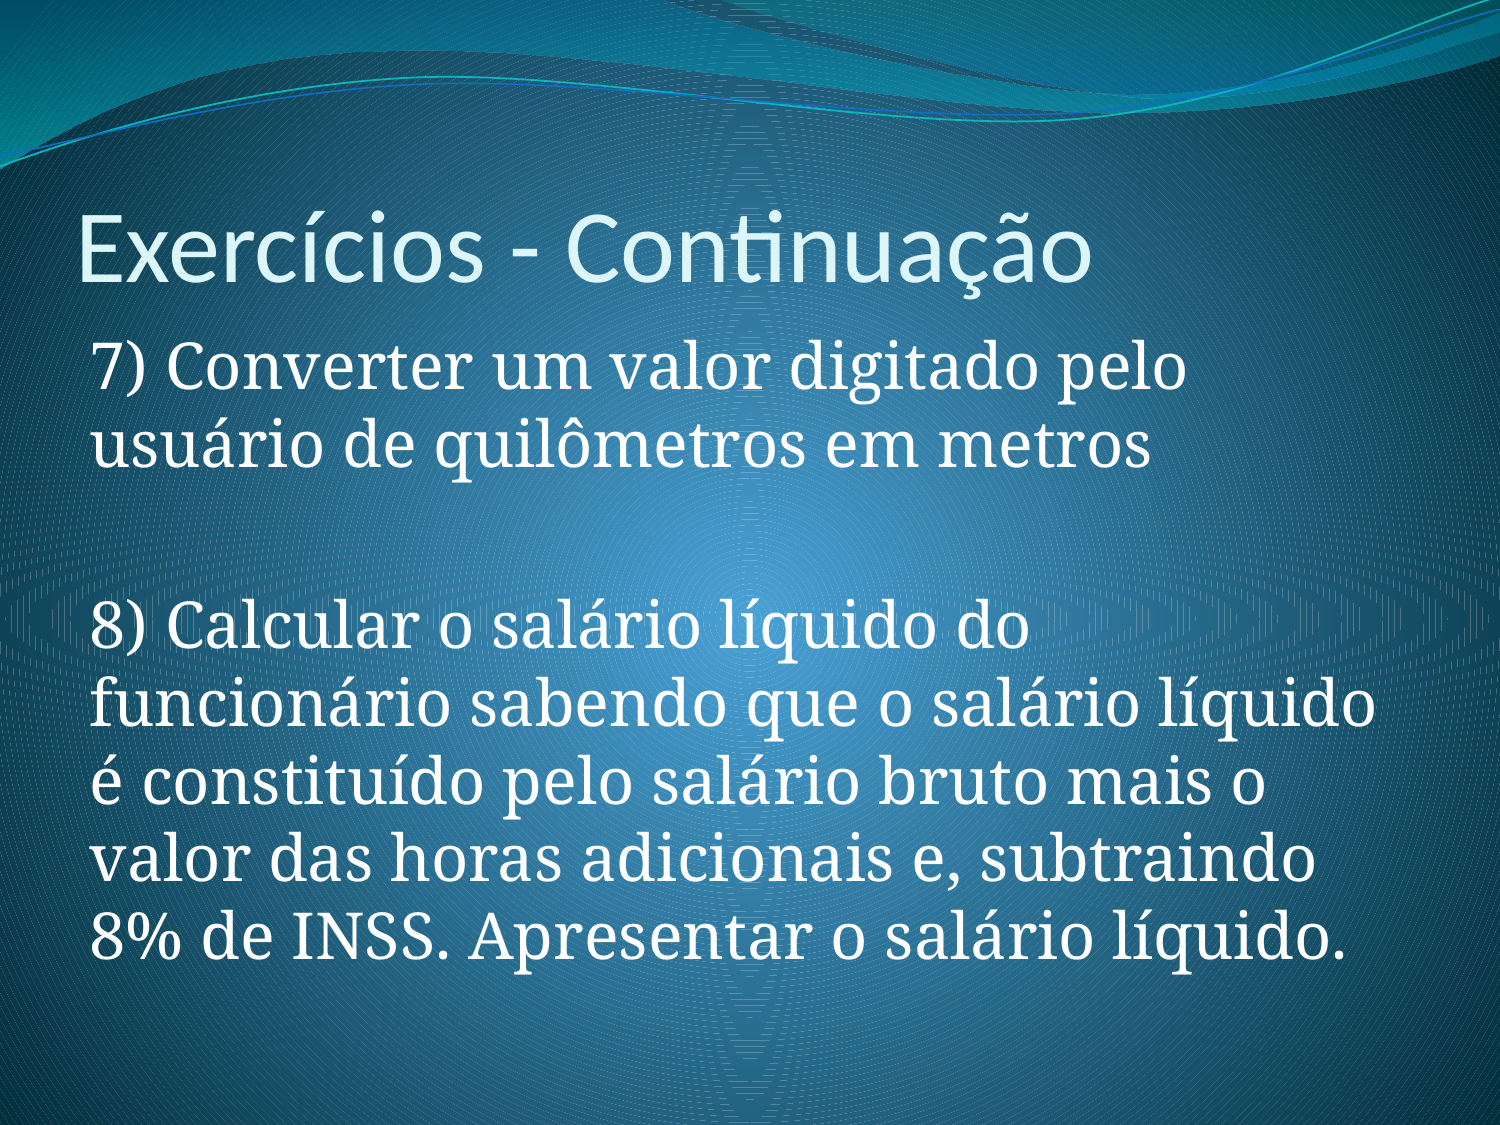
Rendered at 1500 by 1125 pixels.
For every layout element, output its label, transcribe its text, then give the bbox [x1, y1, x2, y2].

list 7) Converter um valor digitado pelo usuário de quilômetros em metros 8) Calcular o salário líquido do funcionário sabendo que o salário líquido é constituído pelo salário bruto mais o valor das horas adicionais e, subtraindo 8% de INSS. Apresentar o salário líquido. [75, 317, 1425, 1038]
title Exercícios - Continuação [75, 115, 1425, 303]
